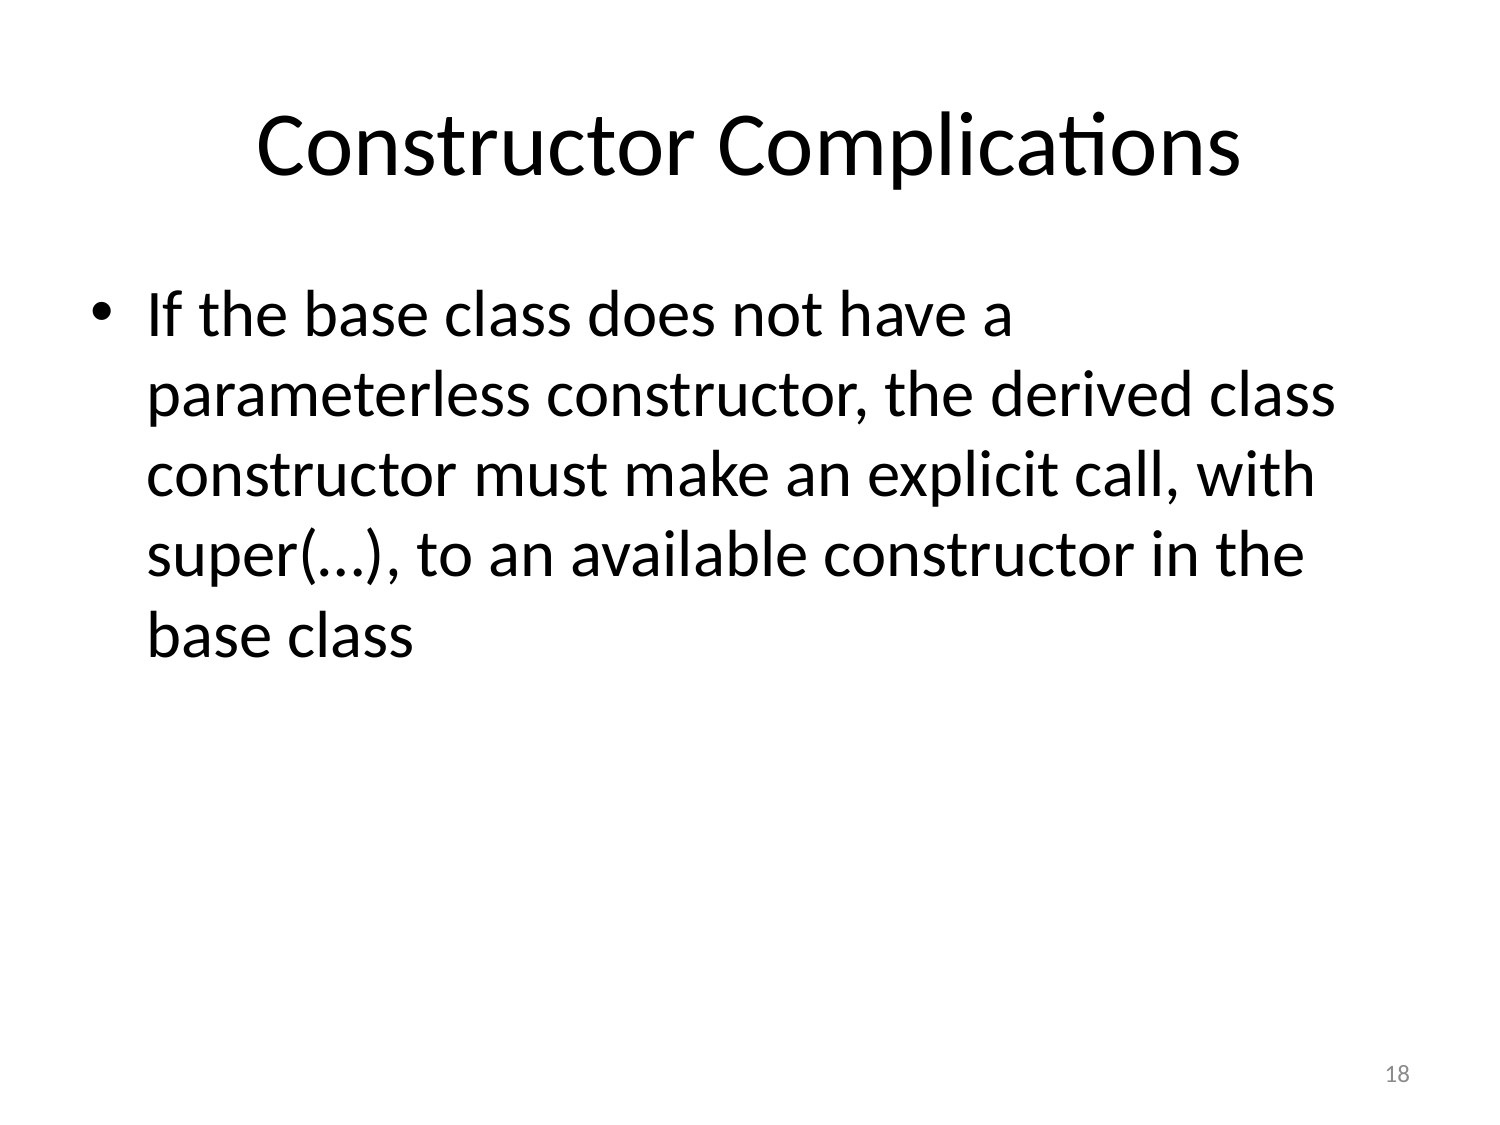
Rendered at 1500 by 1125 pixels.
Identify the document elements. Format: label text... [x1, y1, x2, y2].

slide_number 18 [1074, 1042, 1425, 1103]
list If the base class does not have a parameterless constructor, the derived class constructor must make an explicit call, with super(…), to an available constructor in the base class [75, 262, 1425, 1005]
title Constructor Complications [75, 45, 1425, 233]
